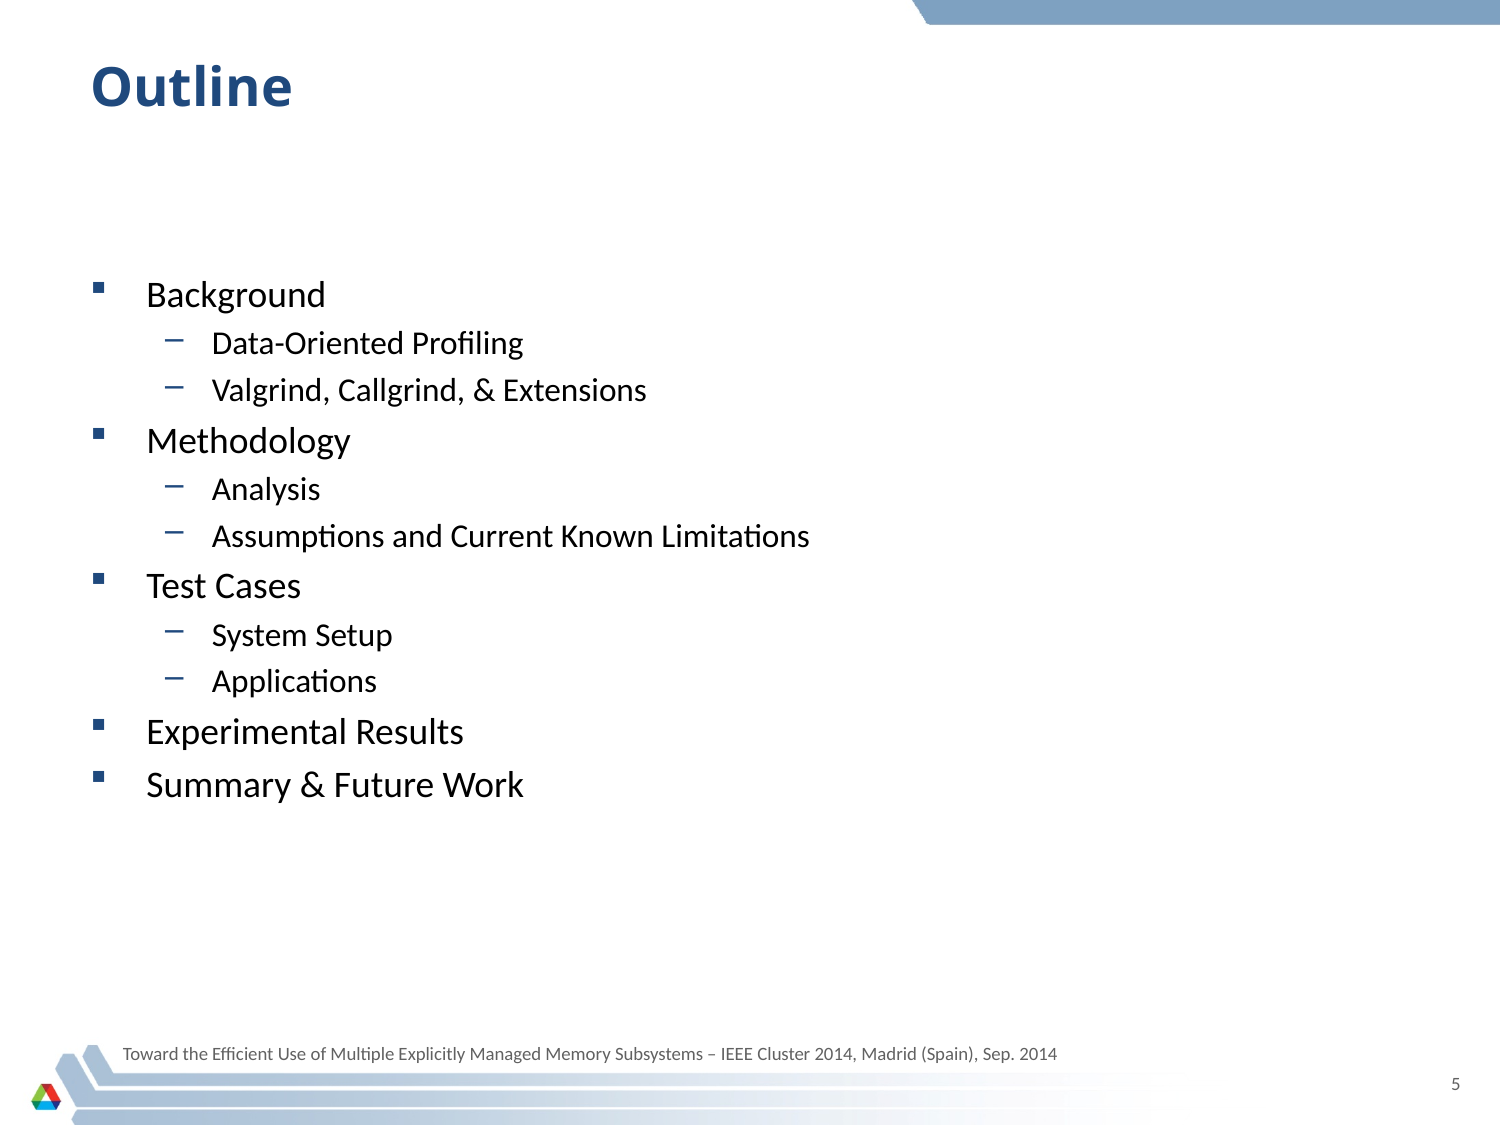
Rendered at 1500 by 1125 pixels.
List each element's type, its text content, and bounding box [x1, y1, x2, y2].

footer Toward the Efficient Use of Multiple Explicitly Managed Memory Subsystems – IEEE Cluster 2014, Madrid (Spain), Sep. 2014 [107, 1034, 1083, 1073]
picture [0, 1037, 1500, 1125]
picture [0, 0, 1500, 26]
slide_number 5 [1412, 1064, 1476, 1125]
title Outline [74, 44, 1426, 233]
list Background Data-Oriented Profiling Valgrind, Callgrind, & Extensions Methodology Analysis Assumptions and Current Known Limitations Test Cases System Setup Applications Experimental Results Summary & Future Work [74, 262, 1426, 1006]
